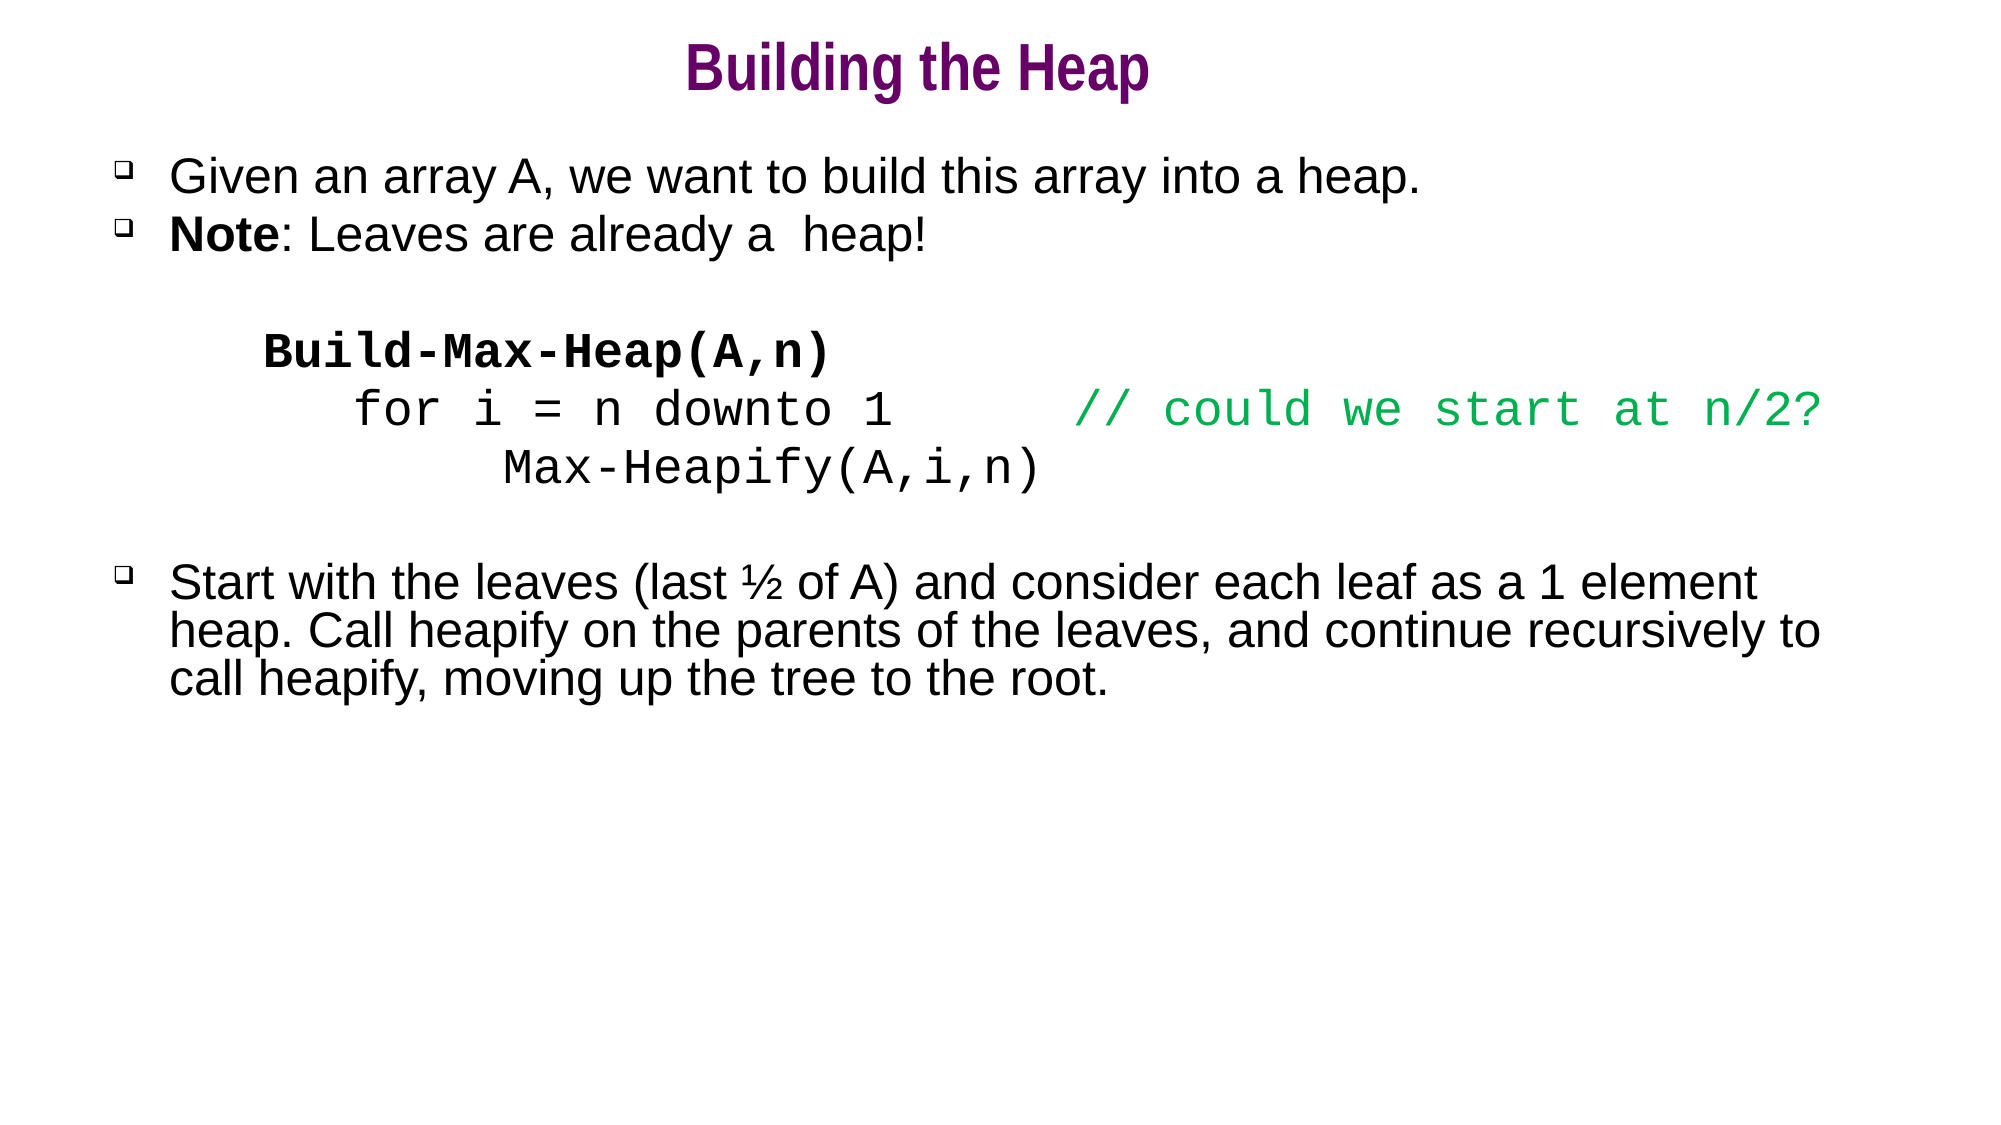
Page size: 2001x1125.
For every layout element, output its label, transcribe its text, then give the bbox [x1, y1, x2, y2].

text_box Given an array A, we want to build this array into a heap. Note: Leaves are already a heap! Build-Max-Heap(A,n) for i = n downto 1 // could we start at n/2? Max-Heapify(A,i,n) Start with the leaves (last ½ of A) and consider each leaf as a 1 element heap. Call heapify on the parents of the leaves, and continue recursively to call heapify, moving up the tree to the root. [97, 147, 1859, 823]
title Building the Heap [281, 0, 1557, 147]
